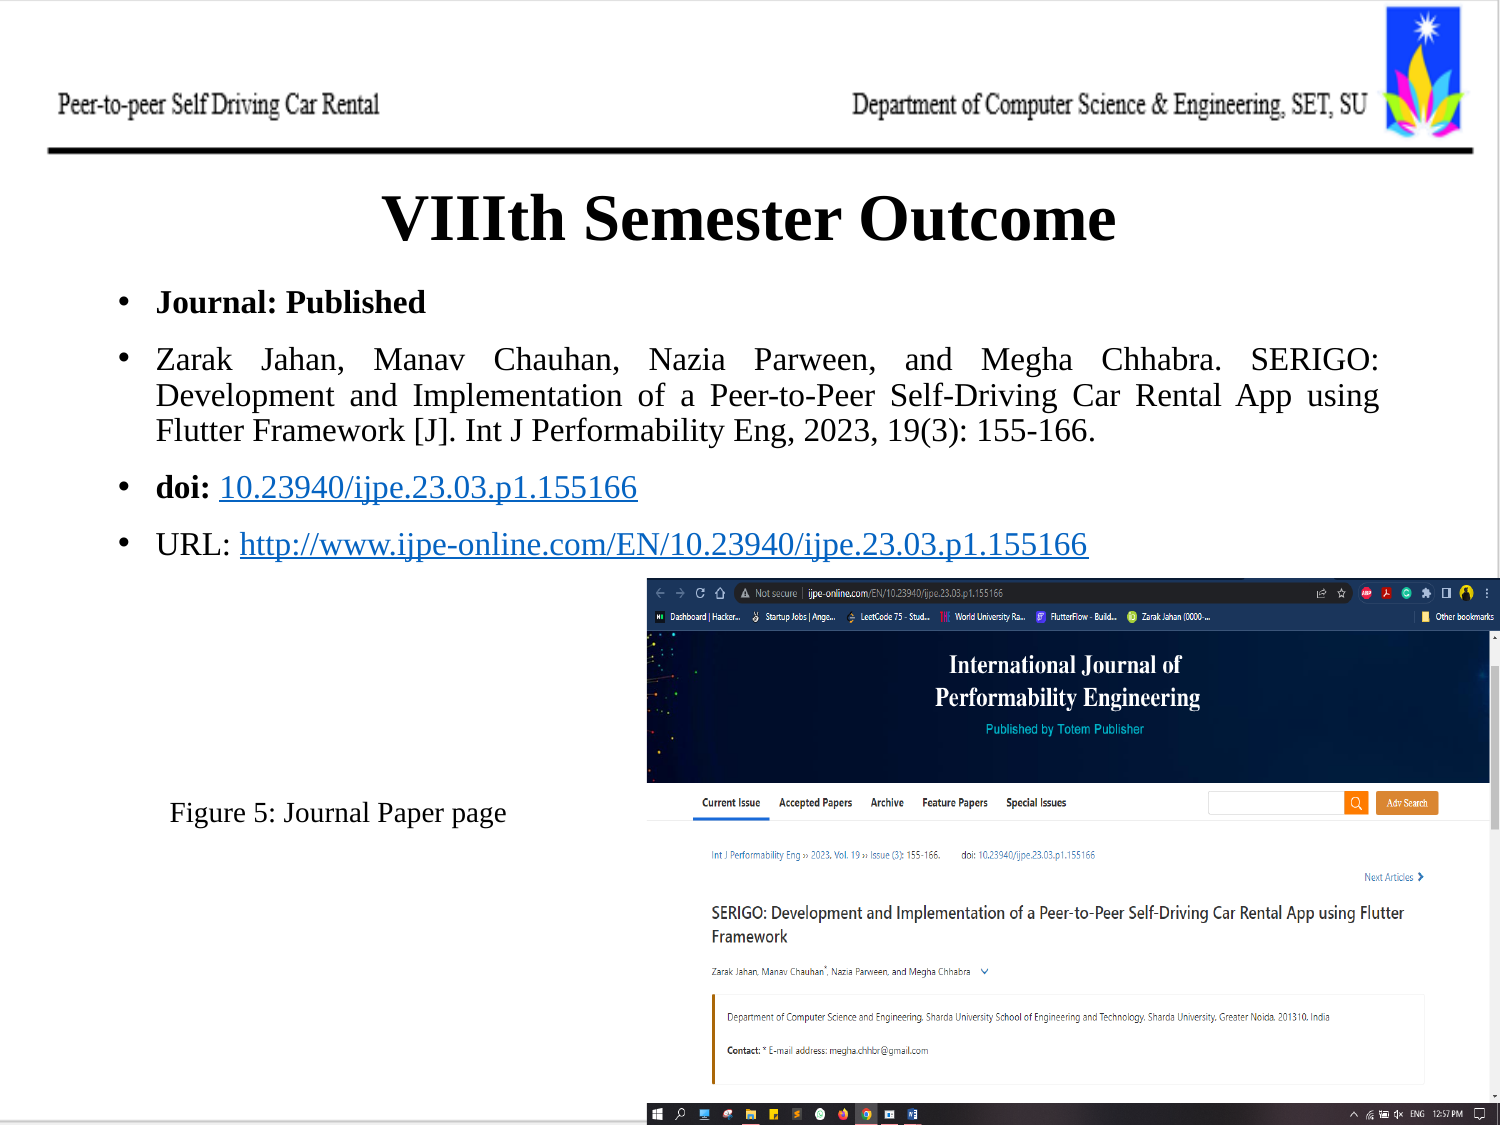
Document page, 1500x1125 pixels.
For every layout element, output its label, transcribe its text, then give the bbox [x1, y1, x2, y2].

text_box Figure 5: Journal Paper page [154, 786, 523, 836]
list Journal: Published Zarak Jahan, Manav Chauhan, Nazia Parween, and Megha Chhabra. SERIGO: Development and Implementation of a Peer-to-Peer Self-Driving Car Rental App using Flutter Framework [J]. Int J Performability Eng, 2023, 19(3): 155-166. doi: 10.23940/ijpe.23.03.p1.155166 URL: http://www.ijpe-online.com/EN/10.23940/ijpe.23.03.p1.155166 [103, 277, 1397, 1014]
picture [0, 0, 1500, 1125]
title VIIIth Semester Outcome [103, 160, 1397, 277]
